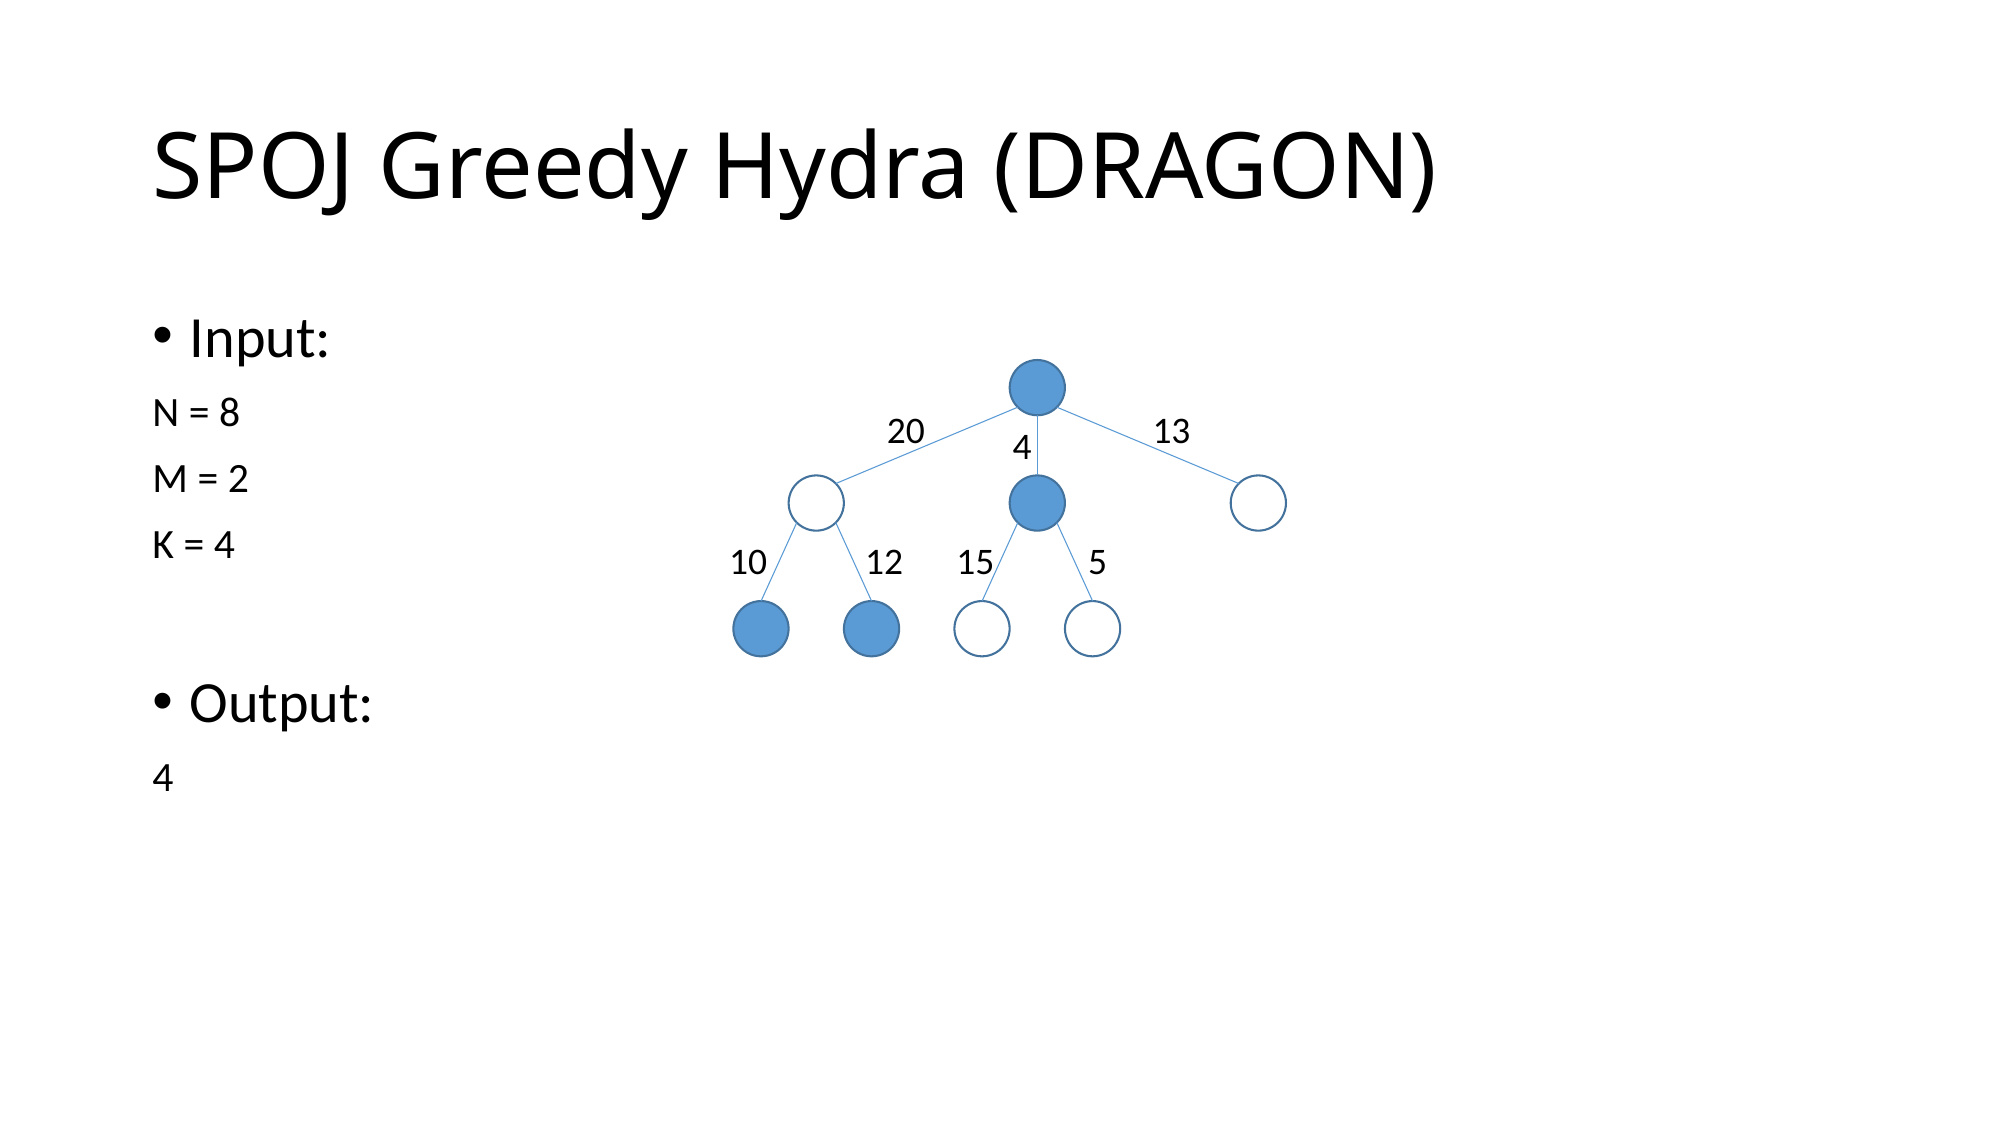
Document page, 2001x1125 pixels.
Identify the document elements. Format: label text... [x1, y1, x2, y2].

list Input: N = 8 M = 2 K = 4 Output: 4 [137, 299, 1863, 1014]
title SPOJ Greedy Hydra (DRAGON) [137, 59, 1863, 278]
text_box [713, 359, 1287, 657]
